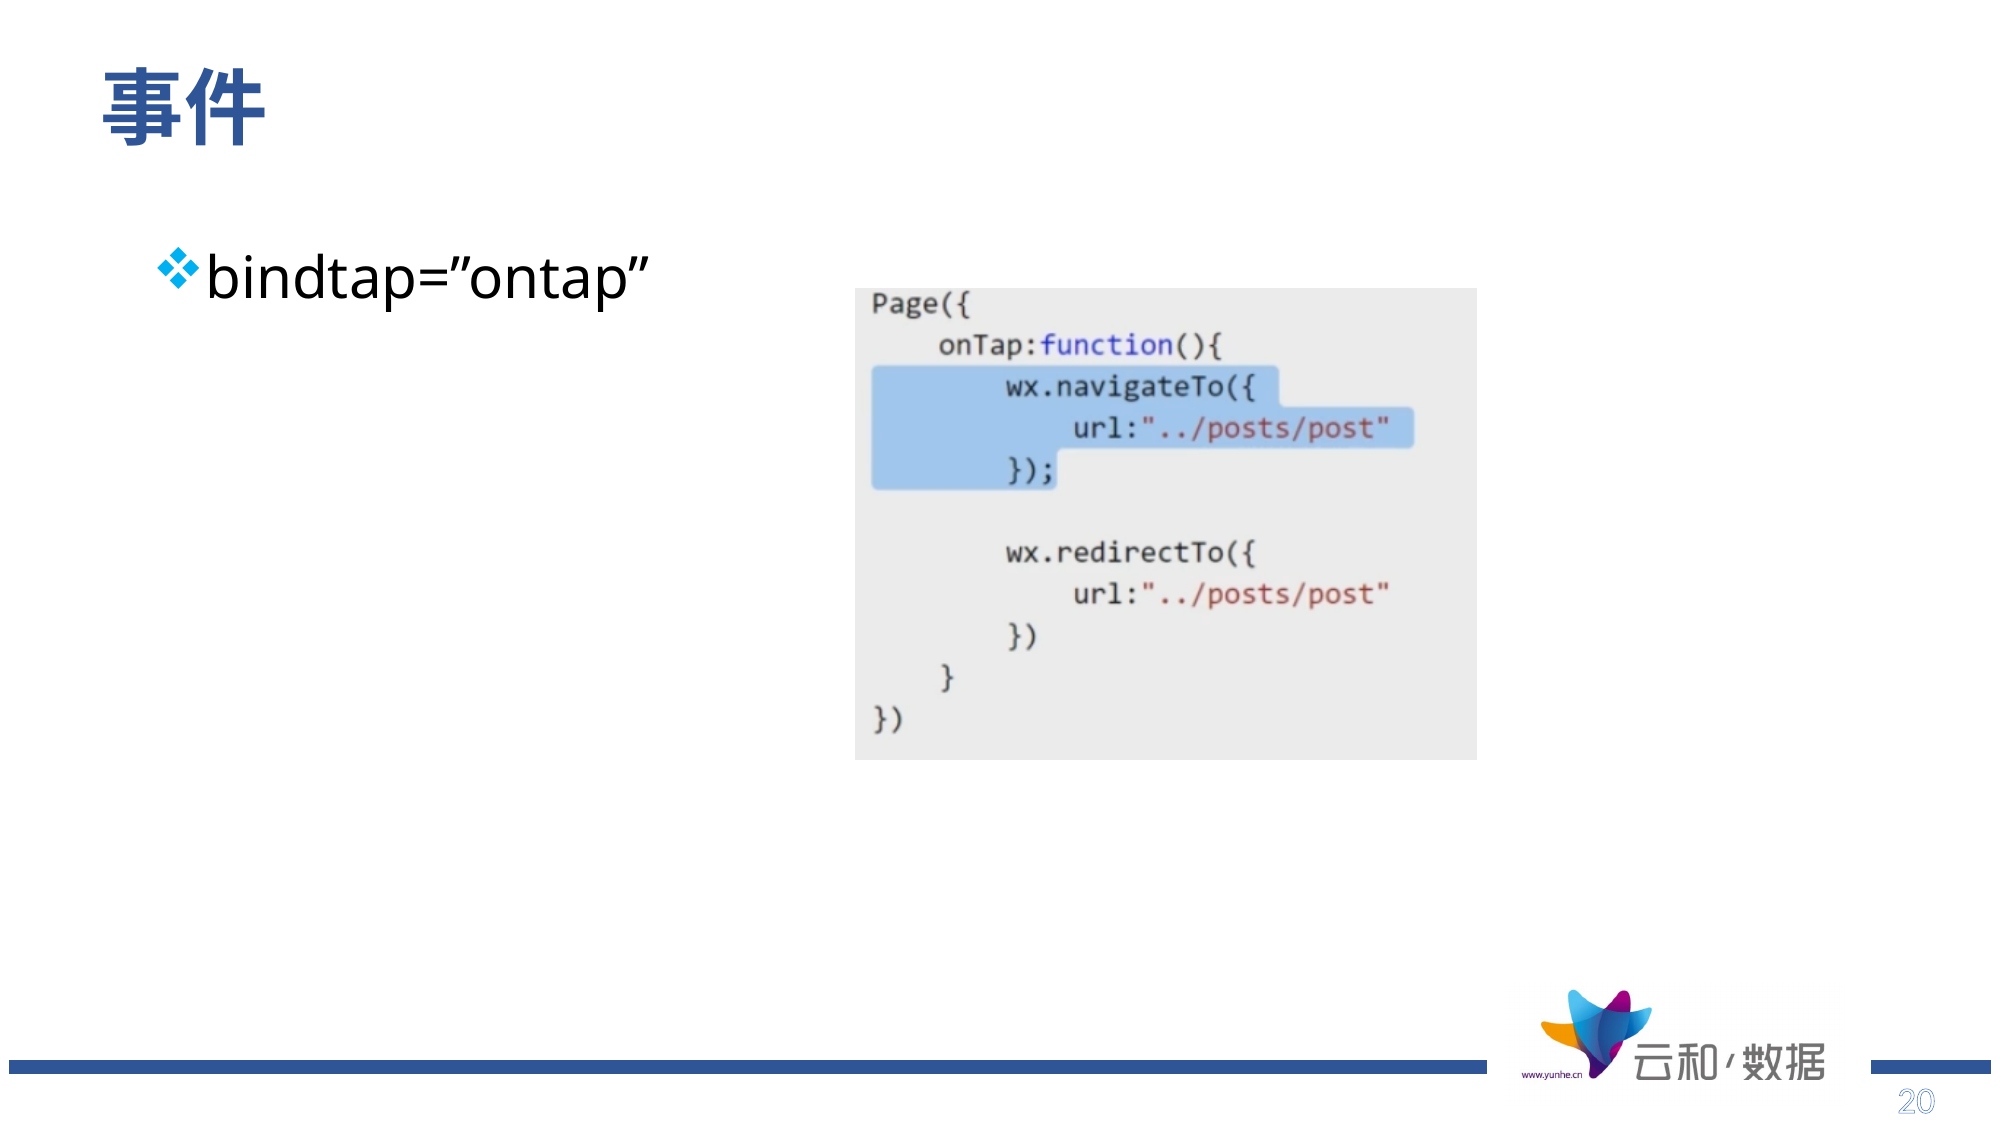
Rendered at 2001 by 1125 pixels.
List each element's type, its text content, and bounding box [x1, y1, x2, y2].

list bindtap=”ontap” [137, 240, 1863, 955]
picture [1504, 981, 1845, 1106]
picture [855, 288, 1477, 760]
title 事件 [85, 2, 1811, 221]
